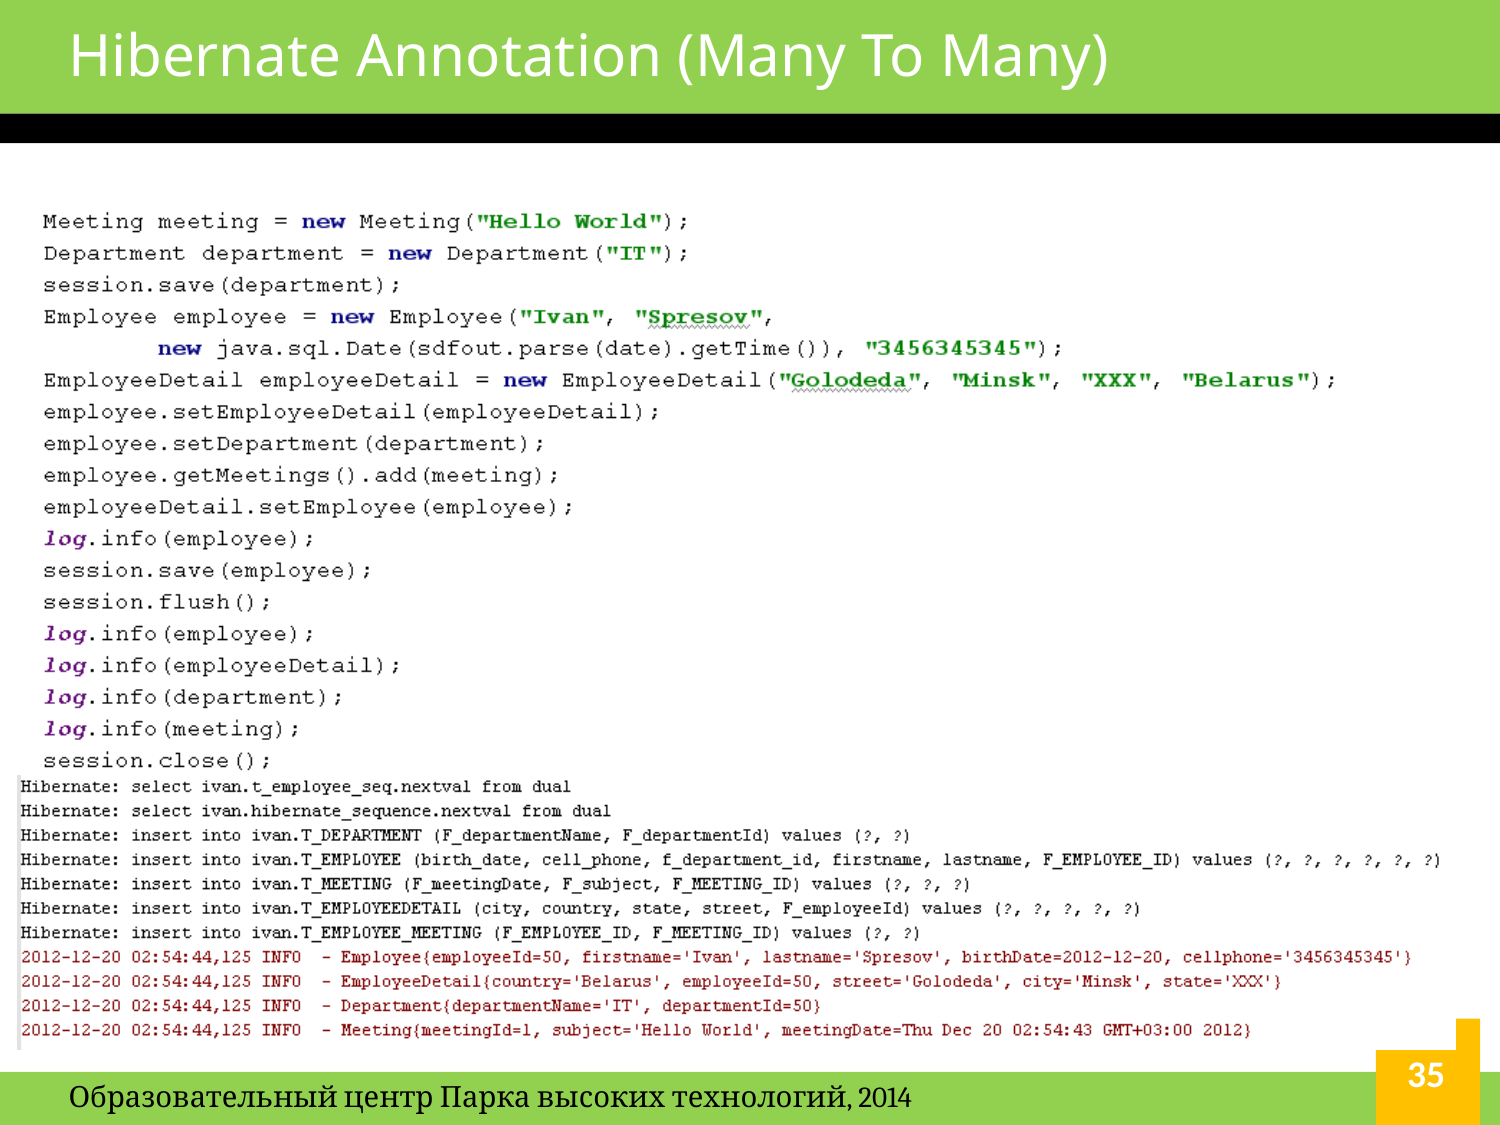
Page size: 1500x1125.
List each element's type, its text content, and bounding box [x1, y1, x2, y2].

title Hibernate Annotation (Many To Many) [53, 7, 1404, 100]
picture [8, 207, 1456, 1050]
slide_number 35 [1373, 1042, 1480, 1103]
